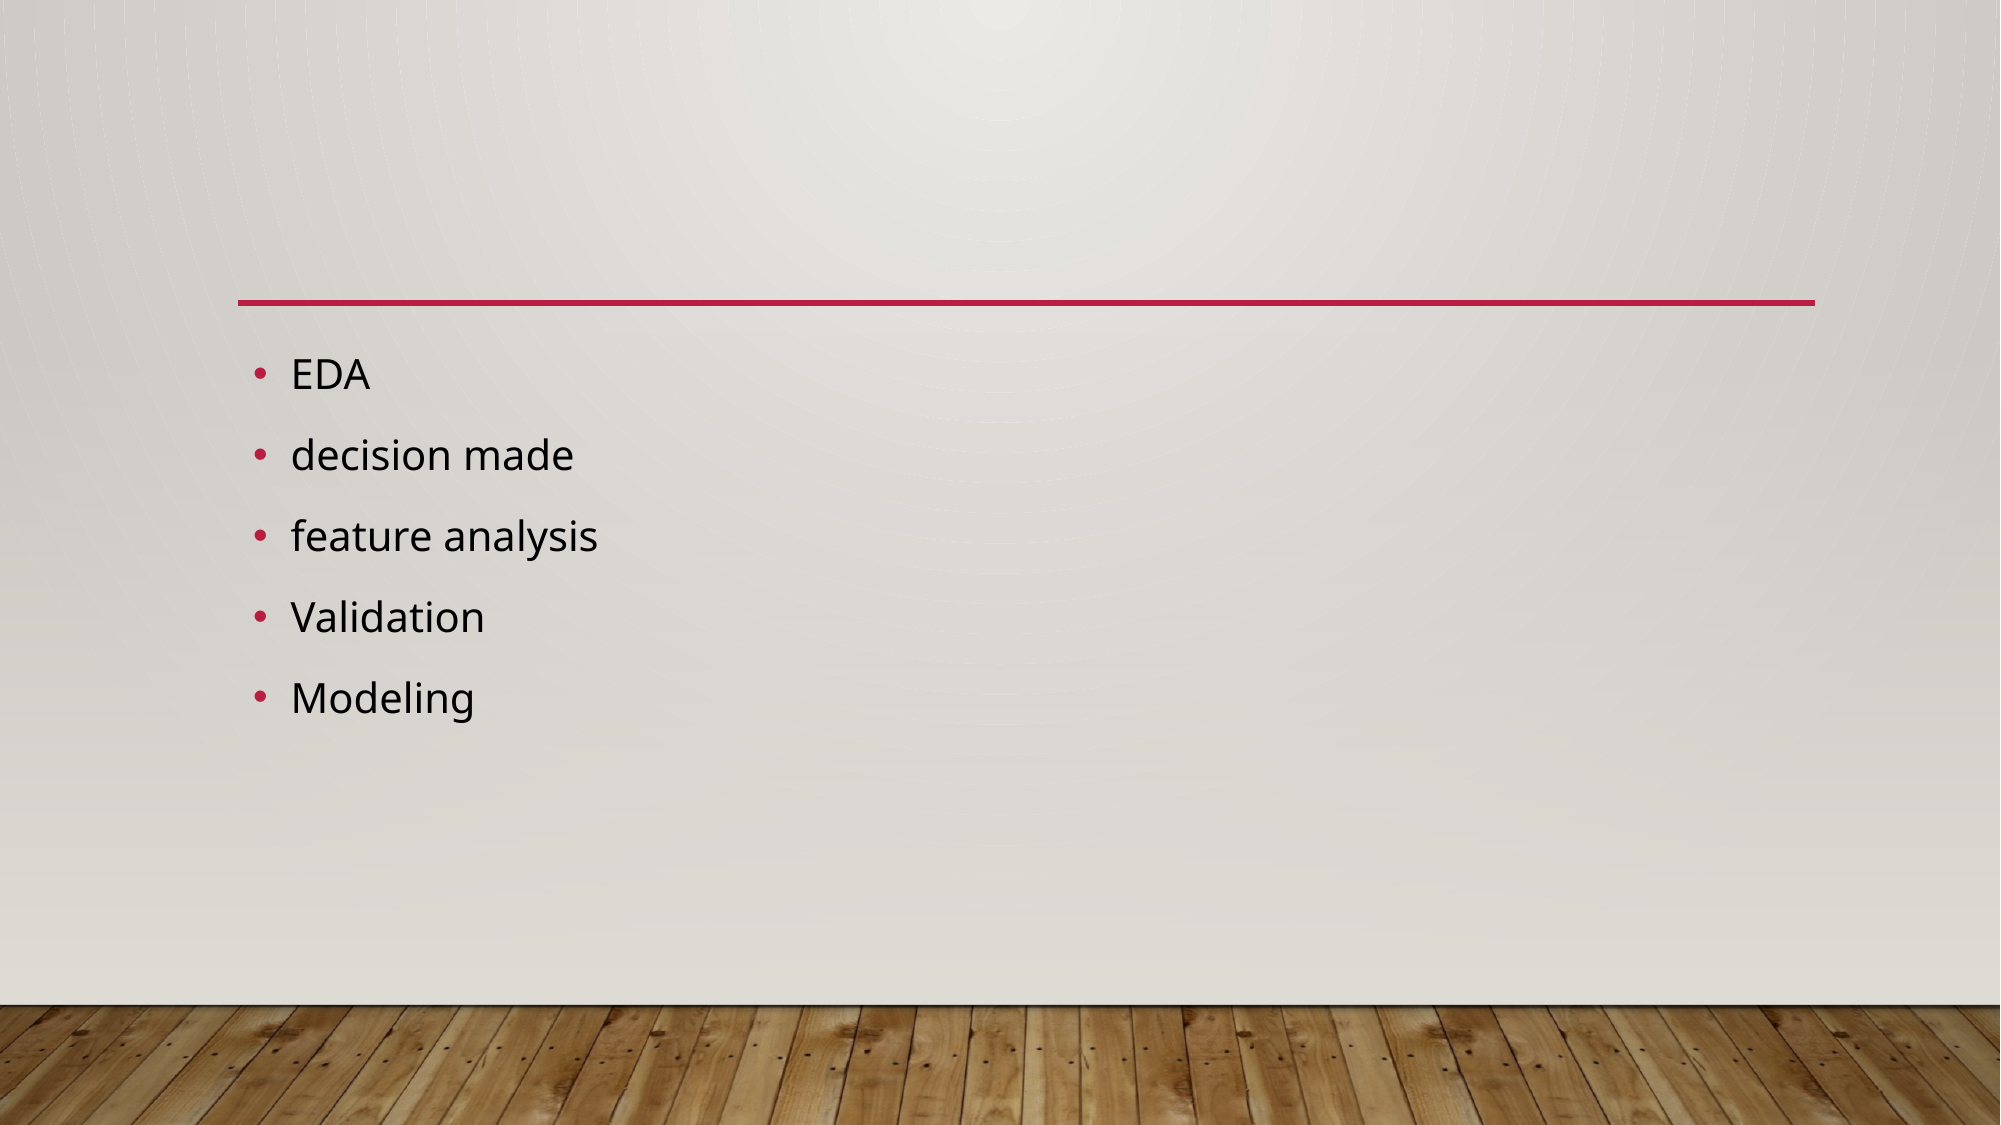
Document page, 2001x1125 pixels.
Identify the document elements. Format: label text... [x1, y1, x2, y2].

list EDA decision made feature analysis Validation Modeling [238, 330, 1814, 897]
picture [0, 1005, 2000, 1125]
